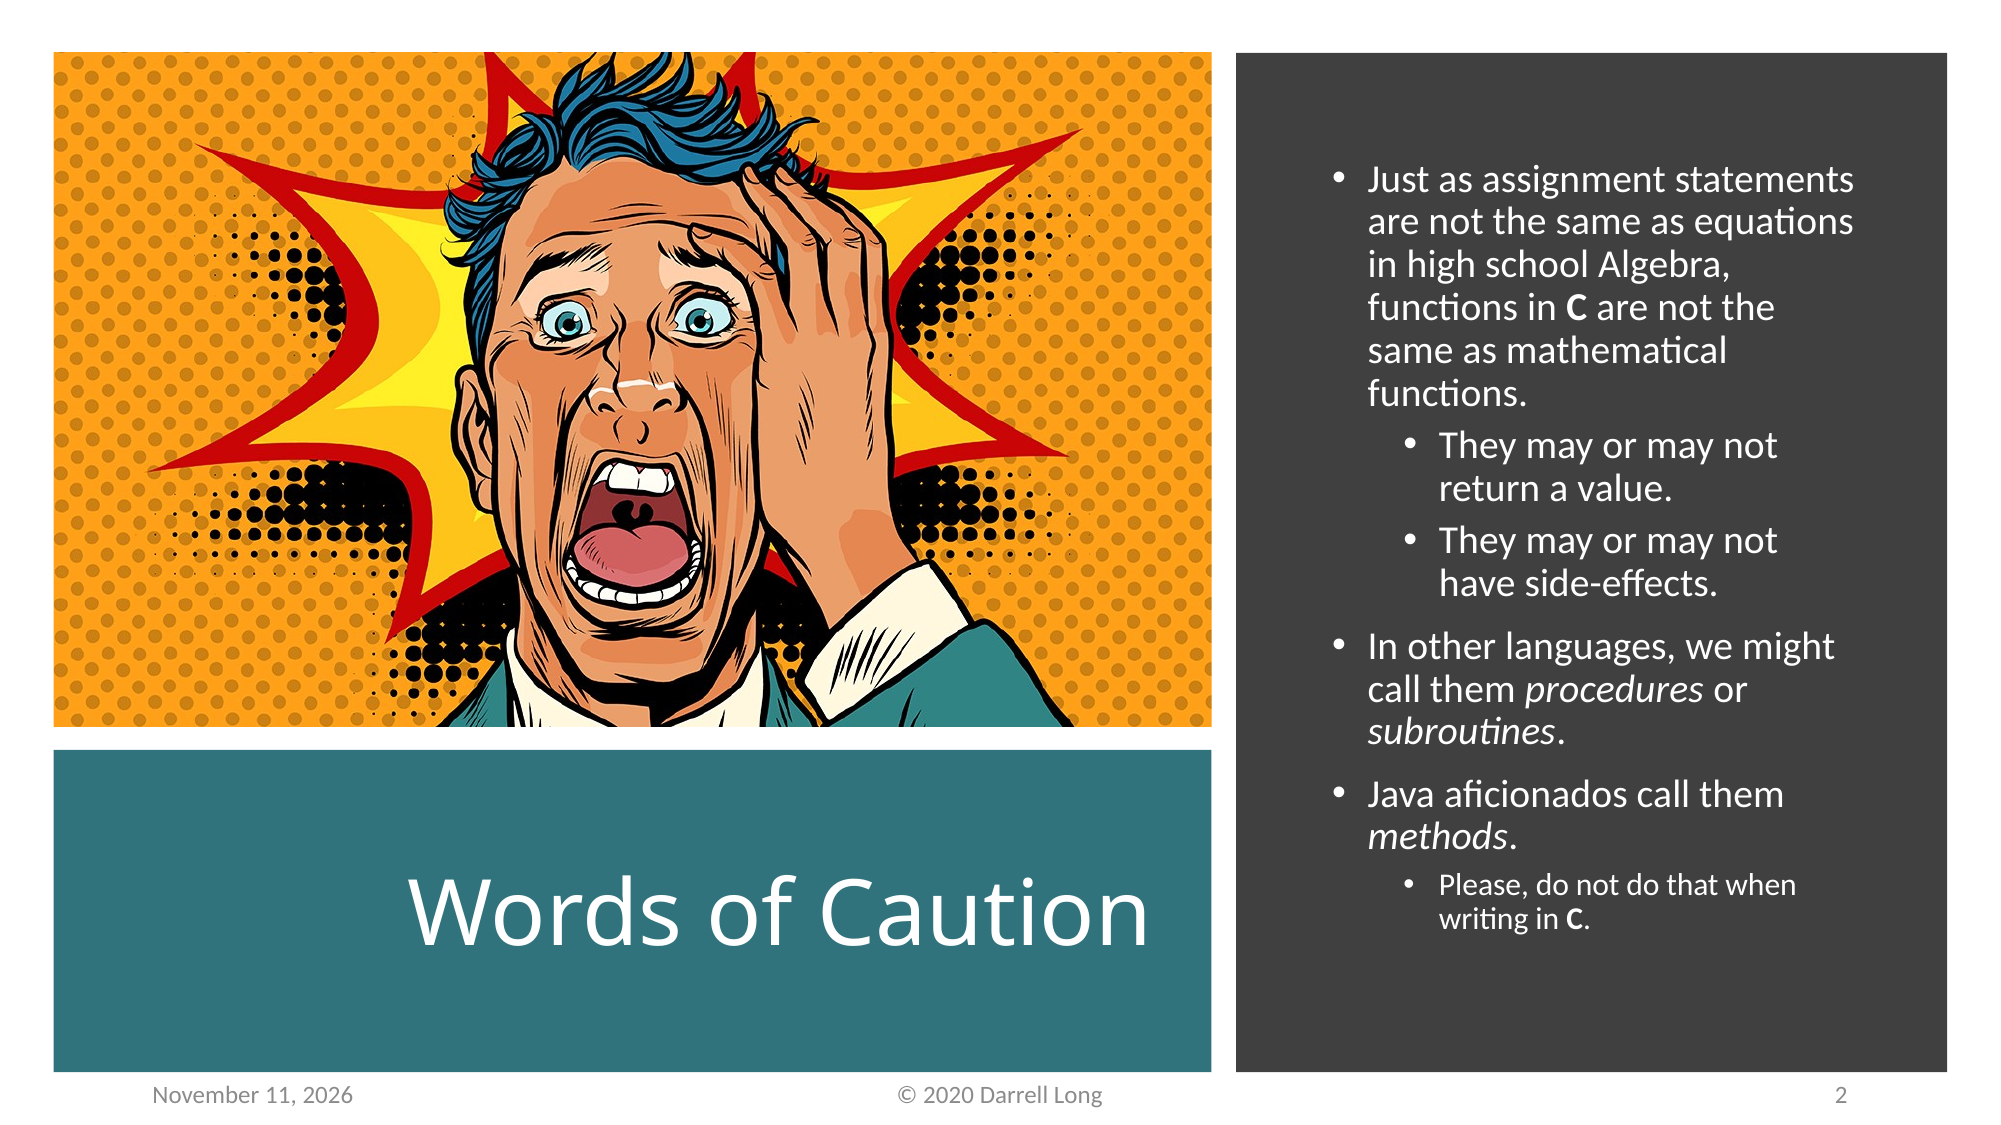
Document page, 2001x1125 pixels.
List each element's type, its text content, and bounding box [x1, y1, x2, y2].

slide_number 2 [1412, 1063, 1863, 1124]
list Just as assignment statements are not the same as equations in high school Algebra, functions in C are not the same as mathematical functions. They may or may not return a value. They may or may not have side-effects. In other languages, we might call them procedures or subroutines. Java aficionados call them methods. Please, do not do that when writing in C. [1317, 150, 1879, 947]
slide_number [137, 1063, 588, 1124]
footer © 2020 Darrell Long [662, 1063, 1338, 1124]
title Words of Caution [85, 782, 1168, 1049]
text_box [53, 749, 1212, 1073]
picture [53, 52, 1212, 727]
text_box [1235, 52, 1948, 1073]
